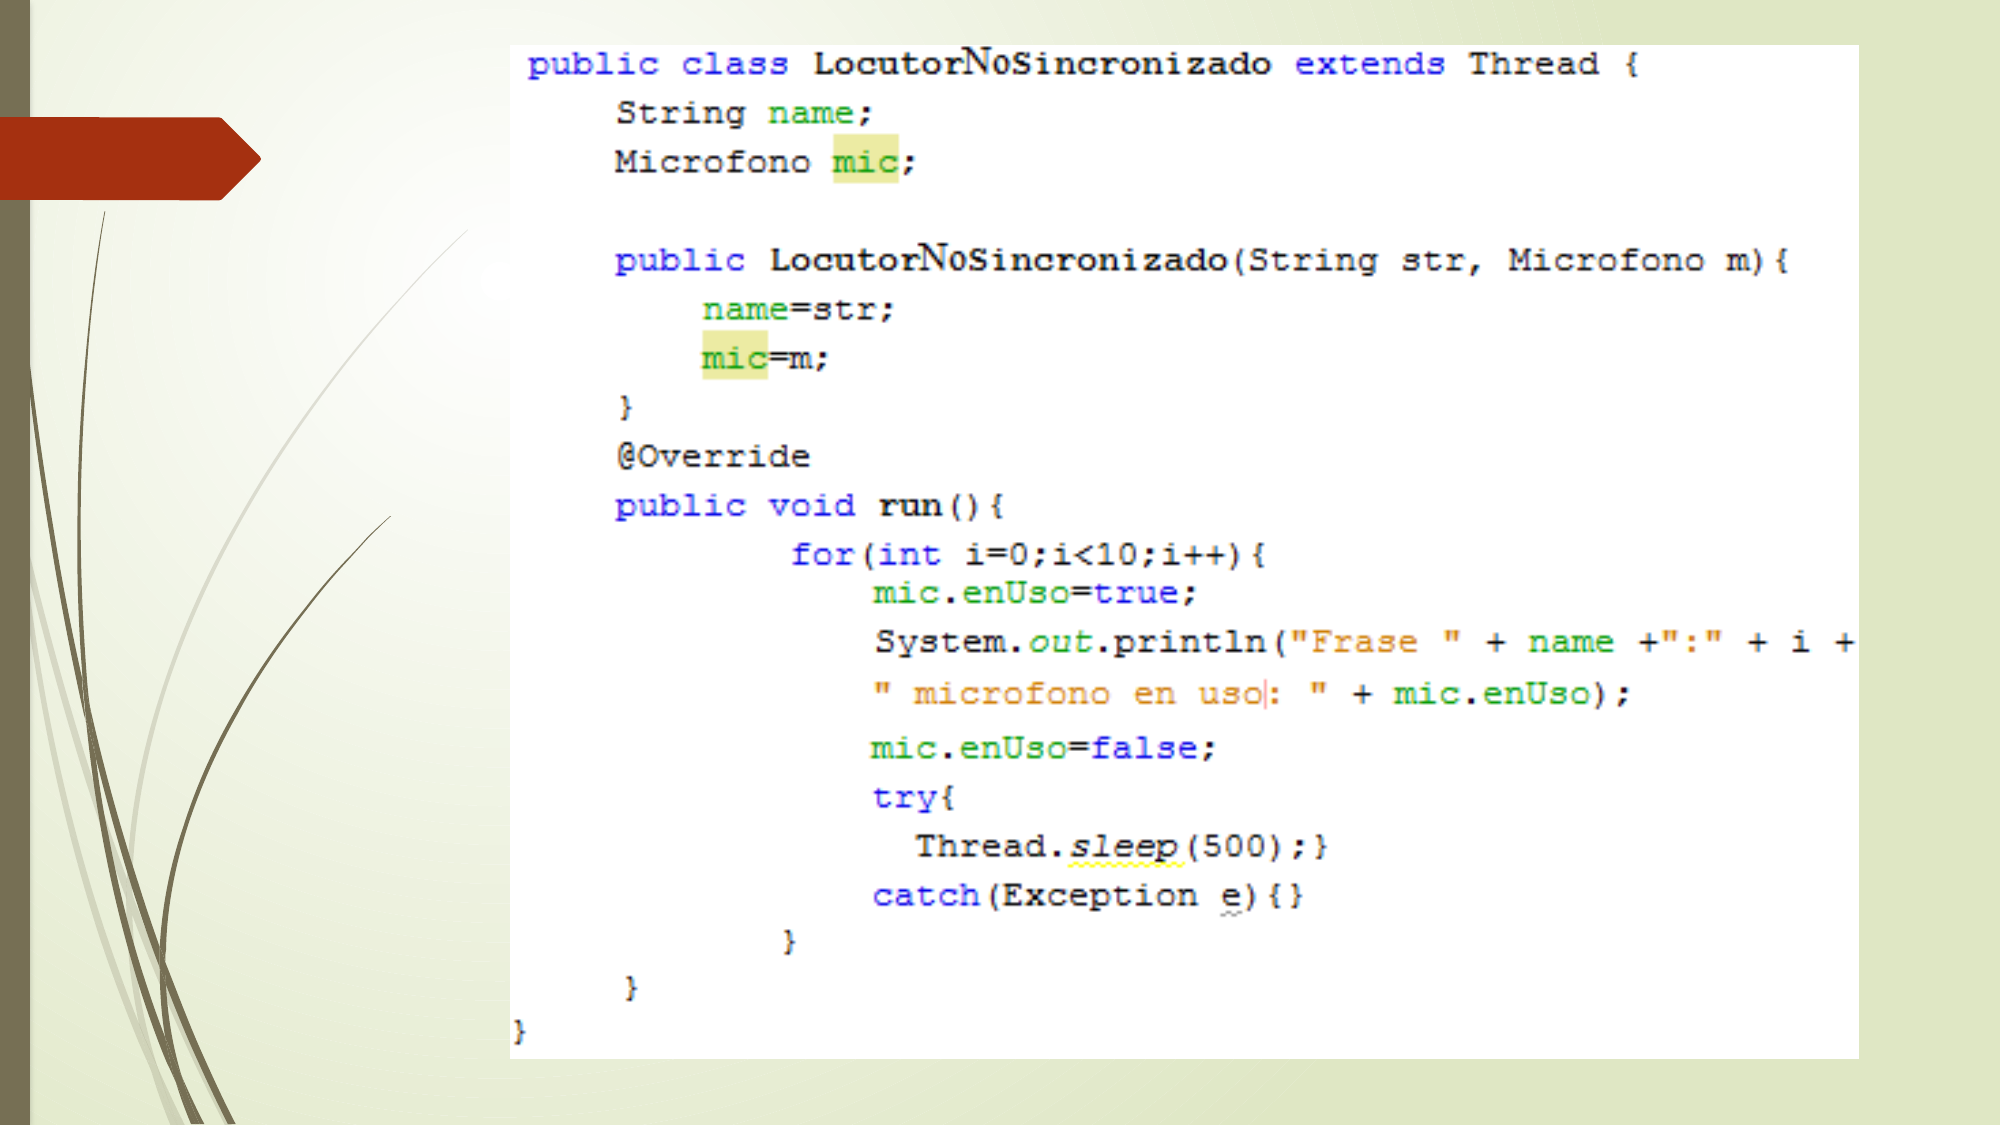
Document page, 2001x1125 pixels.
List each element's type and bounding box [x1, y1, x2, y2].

picture [510, 45, 1859, 1059]
